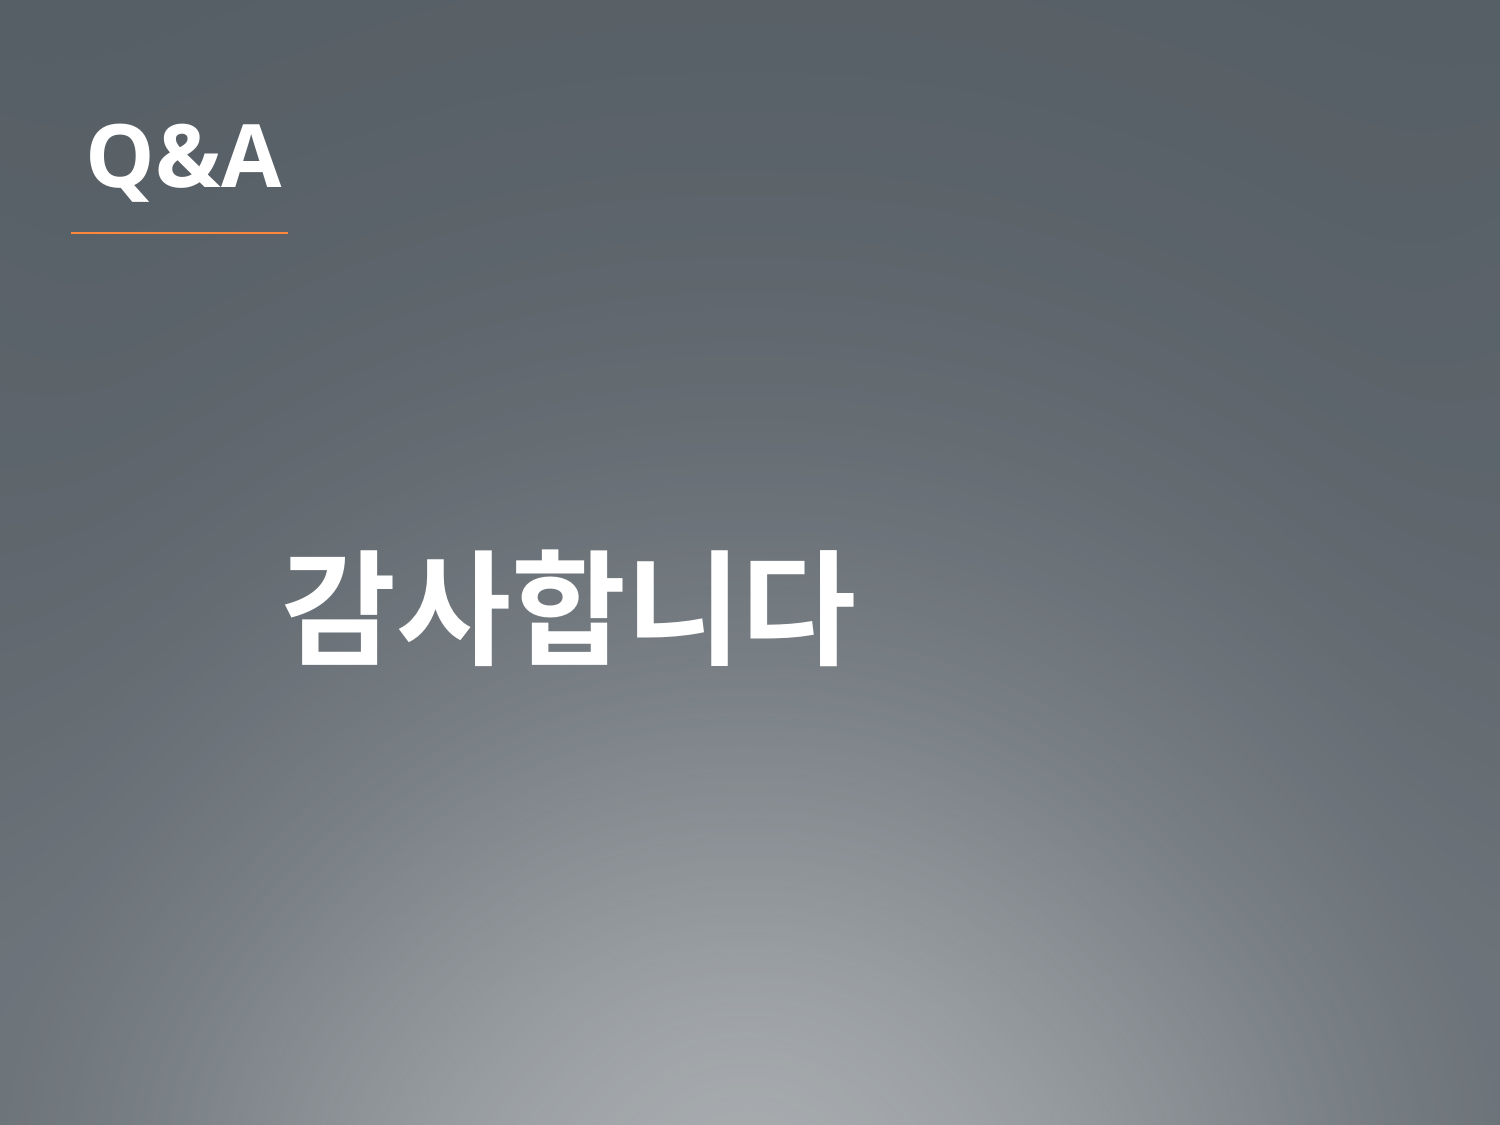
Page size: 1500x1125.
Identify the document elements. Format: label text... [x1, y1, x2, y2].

text_box 감사합니다 [266, 523, 1359, 711]
text_box Q&A [70, 92, 1163, 280]
picture [0, 0, 1500, 1125]
